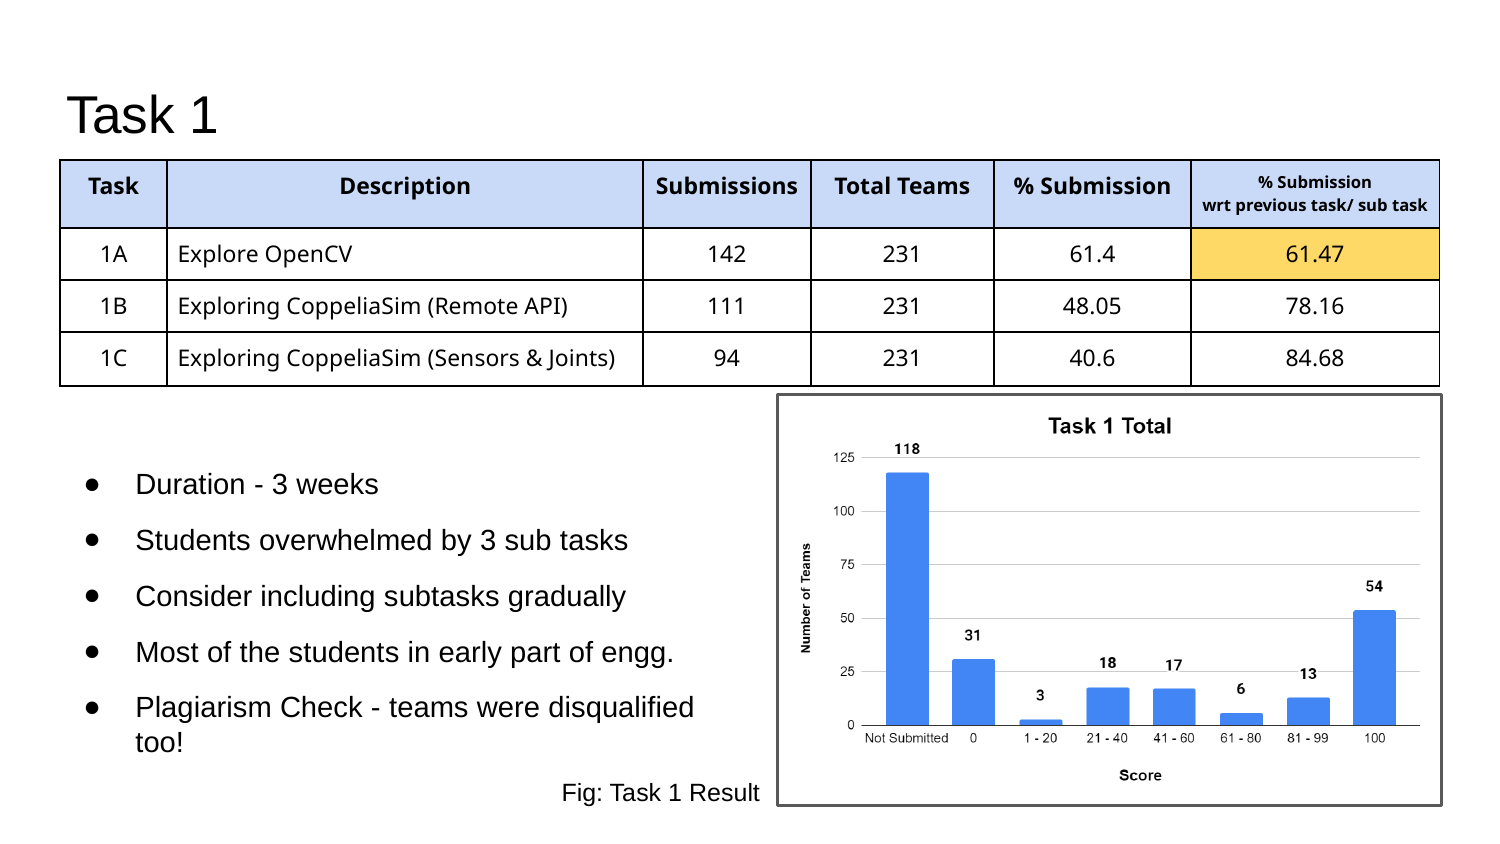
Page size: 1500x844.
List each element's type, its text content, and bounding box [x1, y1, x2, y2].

table_cell Exploring CoppeliaSim (Remote API) [168, 281, 642, 331]
table_cell 1B [61, 281, 166, 331]
text_box Fig: Task 1 Result [475, 761, 847, 822]
table_header Total Teams [812, 161, 993, 227]
table_cell 142 [644, 229, 810, 279]
table_cell 231 [812, 333, 993, 385]
picture [779, 395, 1440, 805]
table_cell 40.6 [995, 333, 1190, 385]
table_header % Submission [995, 161, 1190, 227]
title Task 1 [51, 65, 1449, 160]
table_header Submissions [644, 161, 810, 227]
table_cell 111 [644, 281, 810, 331]
table_cell Exploring CoppeliaSim (Sensors & Joints) [168, 333, 642, 385]
list Duration - 3 weeks Students overwhelmed by 3 sub tasks Consider including subtasks gradually Most of the students in early part of engg. Plagiarism Check - teams were disqualified too! [45, 450, 741, 823]
table_cell 231 [812, 281, 993, 331]
table_cell 78.16 [1192, 281, 1439, 331]
table_cell 1A [61, 229, 166, 279]
table_header Task [61, 161, 166, 227]
table_cell Explore OpenCV [168, 229, 642, 279]
table_cell 61.4 [995, 229, 1190, 279]
table_cell 61.47 [1192, 229, 1439, 279]
table_cell 48.05 [995, 281, 1190, 331]
table_cell 231 [812, 229, 993, 279]
table_header % Submission wrt previous task/ sub task [1192, 161, 1439, 227]
table_cell 1C [61, 333, 166, 385]
table_cell 94 [644, 333, 810, 385]
table_cell 84.68 [1192, 333, 1439, 385]
table_header Description [168, 161, 642, 227]
